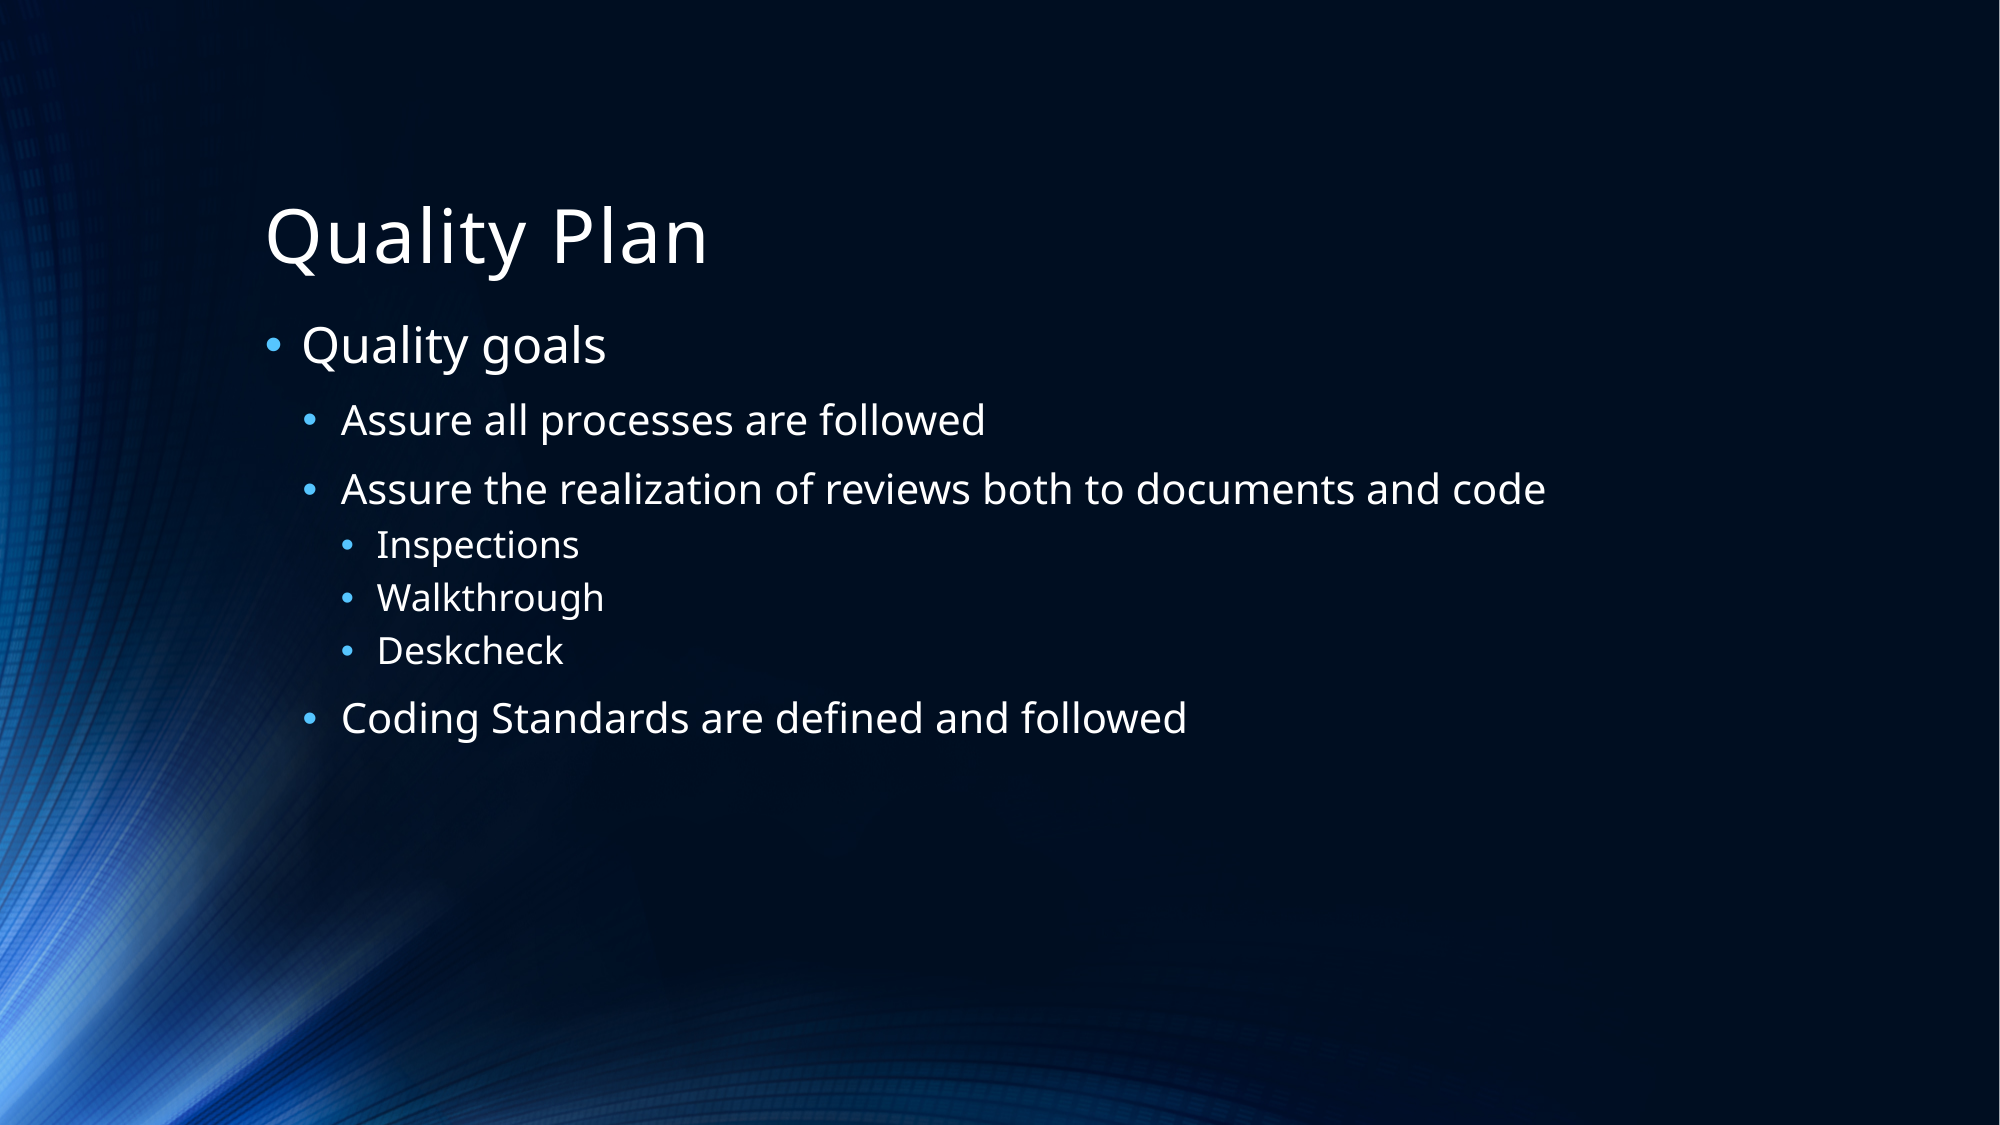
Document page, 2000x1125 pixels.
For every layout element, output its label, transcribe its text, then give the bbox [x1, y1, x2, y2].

title Quality Plan [249, 62, 1750, 288]
list Quality goals Assure all processes are followed Assure the realization of reviews both to documents and code Inspections Walkthrough Deskcheck Coding Standards are defined and followed [249, 312, 1749, 988]
picture [0, 0, 2000, 1125]
